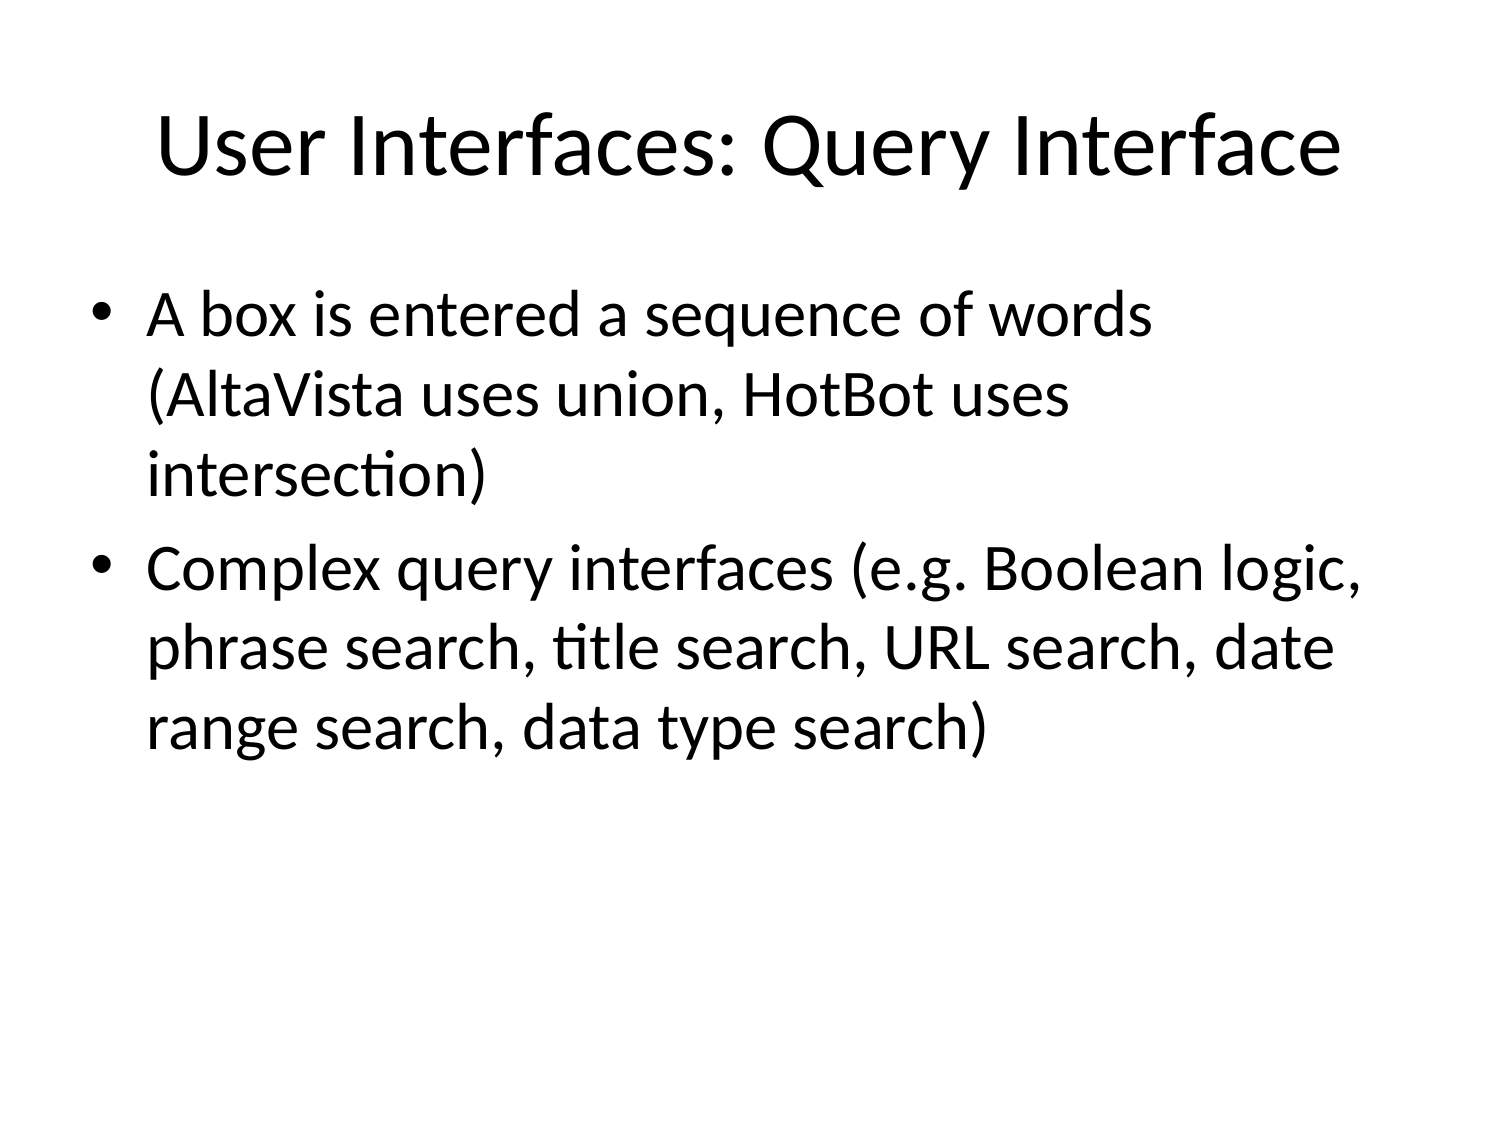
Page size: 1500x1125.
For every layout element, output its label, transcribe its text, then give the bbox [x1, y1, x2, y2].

title User Interfaces: Query Interface [75, 45, 1425, 233]
list A box is entered a sequence of words (AltaVista uses union, HotBot uses intersection) Complex query interfaces (e.g. Boolean logic, phrase search, title search, URL search, date range search, data type search) [75, 262, 1425, 1005]
